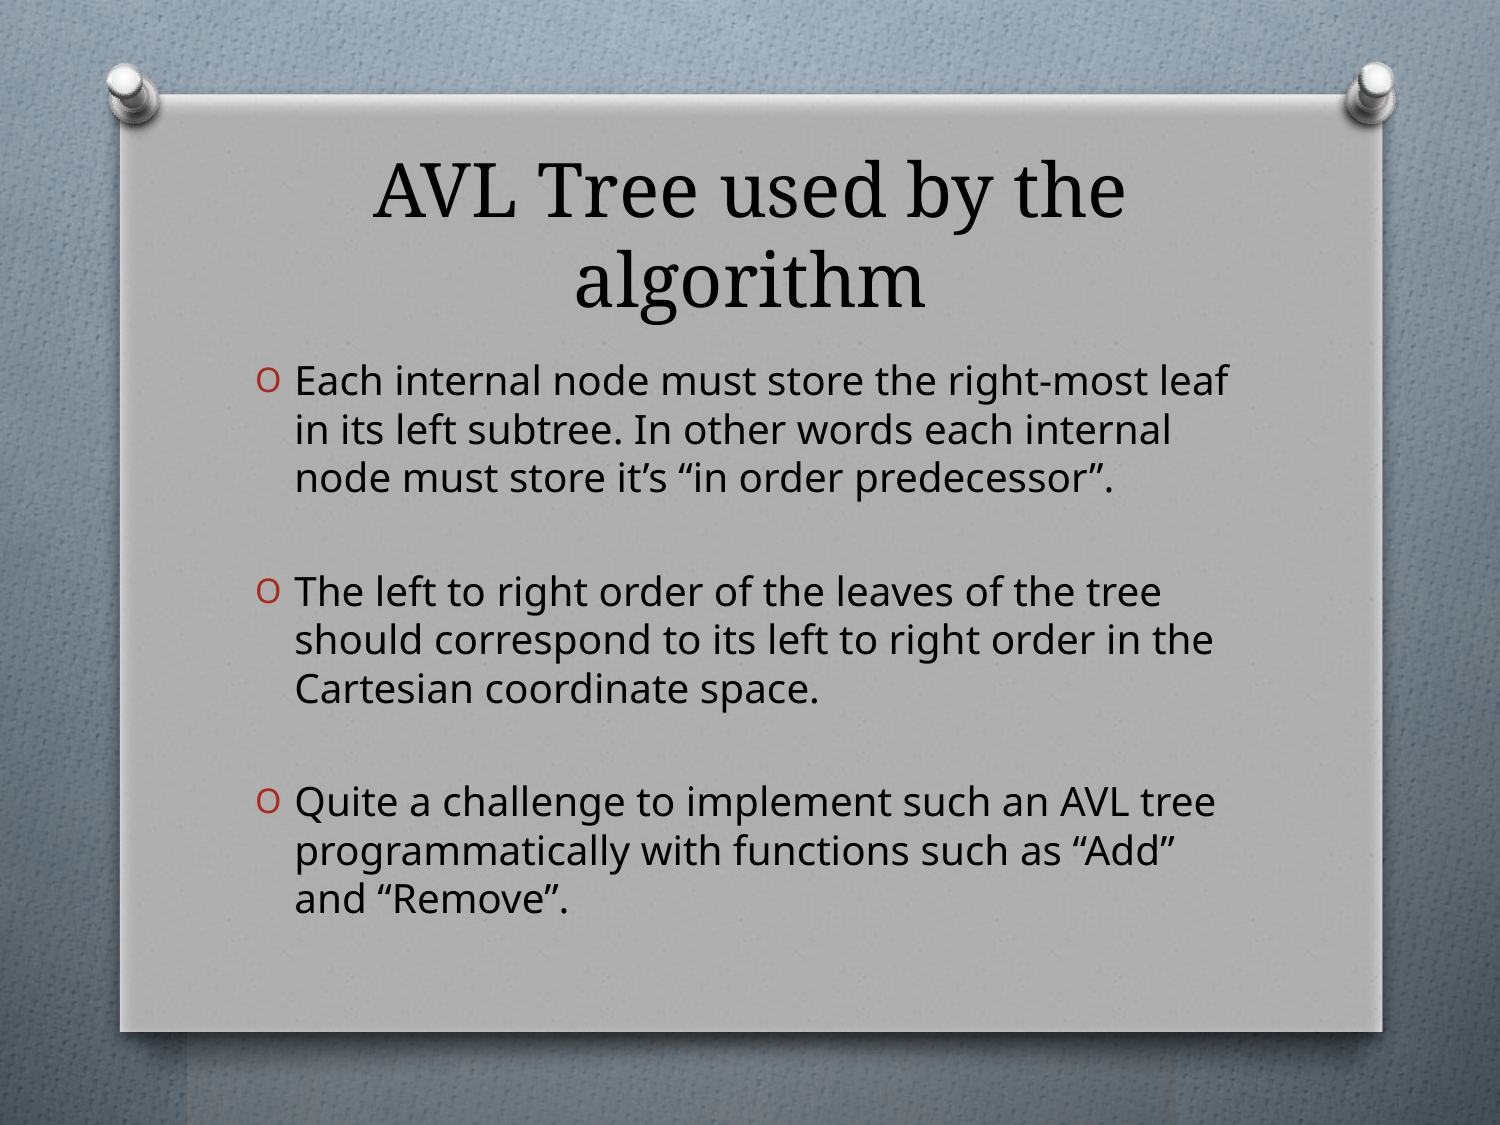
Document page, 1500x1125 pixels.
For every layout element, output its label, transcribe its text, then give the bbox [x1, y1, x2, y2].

list Each internal node must store the right-most leaf in its left subtree. In other words each internal node must store it’s “in order predecessor”. The left to right order of the leaves of the tree should correspond to its left to right order in the Cartesian coordinate space. Quite a challenge to implement such an AVL tree programmatically with functions such as “Add” and “Remove”. [240, 347, 1257, 939]
picture [75, 29, 198, 153]
picture [1317, 35, 1439, 156]
title AVL Tree used by the algorithm [179, 134, 1323, 332]
